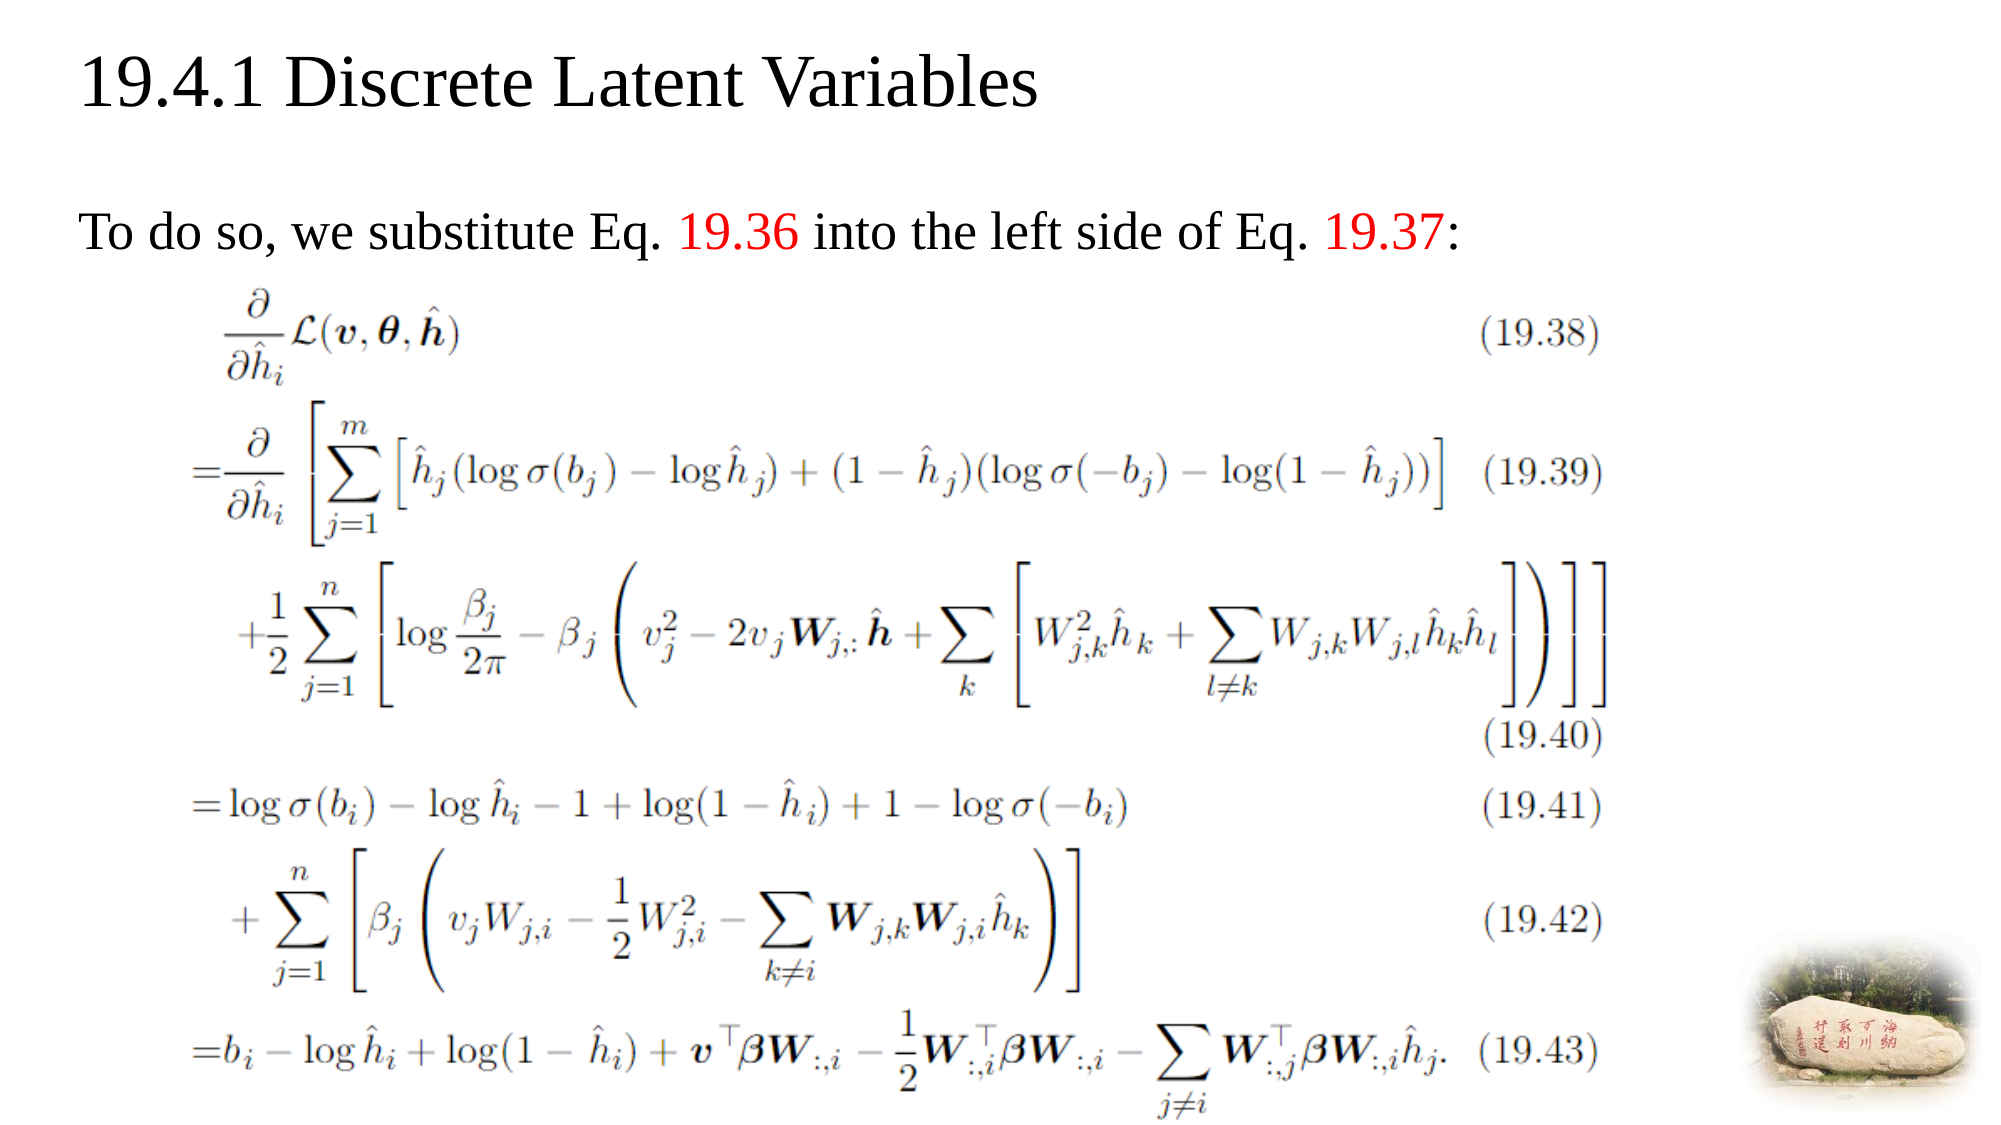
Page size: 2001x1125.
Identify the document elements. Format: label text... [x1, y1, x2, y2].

title 19.4.1 Discrete Latent Variables [63, 21, 1936, 142]
picture [1740, 927, 1985, 1112]
list To do so, we substitute Eq. 19.36 into the left side of Eq. 19.37: [63, 171, 1936, 1014]
picture [188, 282, 1614, 1125]
